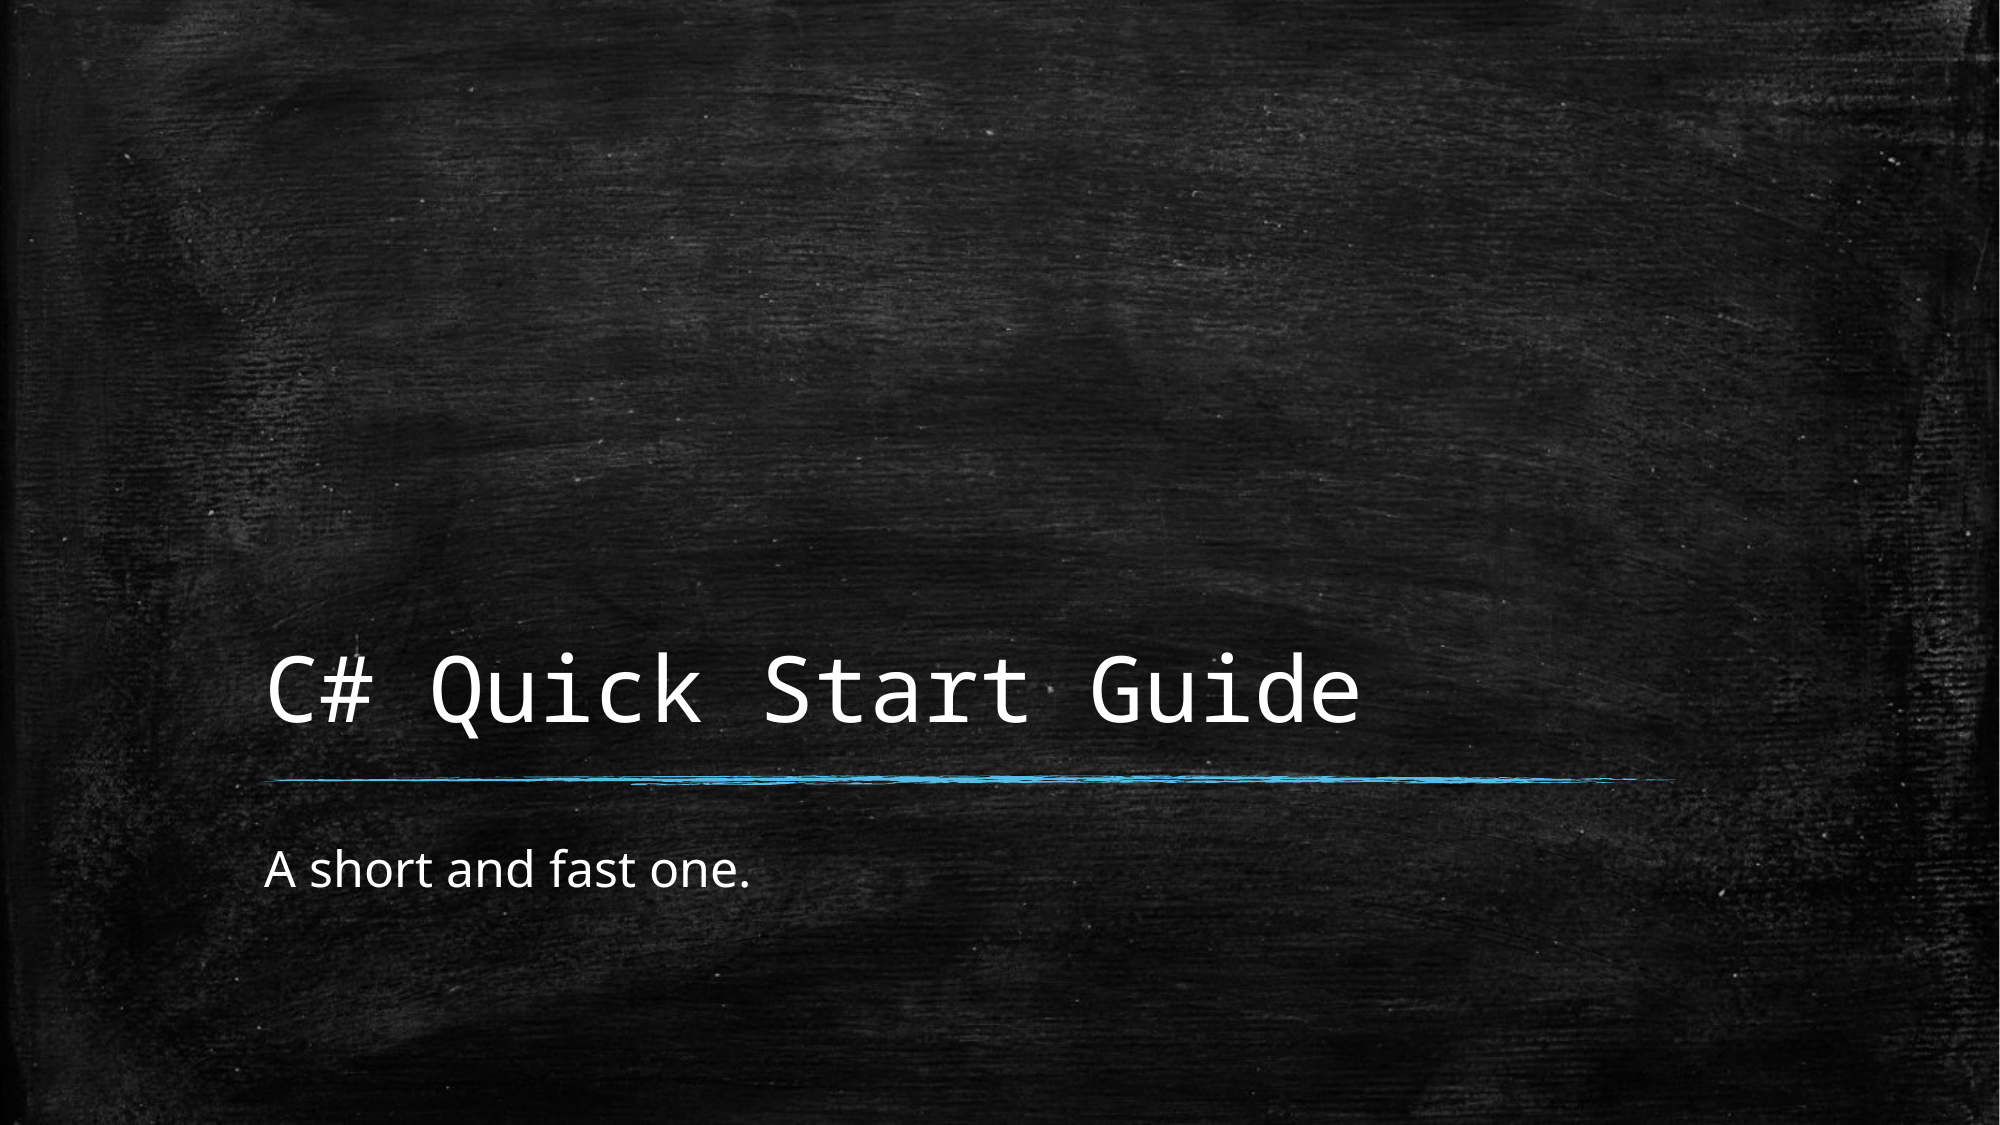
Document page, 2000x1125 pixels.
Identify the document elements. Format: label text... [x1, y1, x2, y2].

list A short and fast one. [249, 837, 1750, 1013]
title C# Quick Start Guide [249, 312, 1750, 750]
